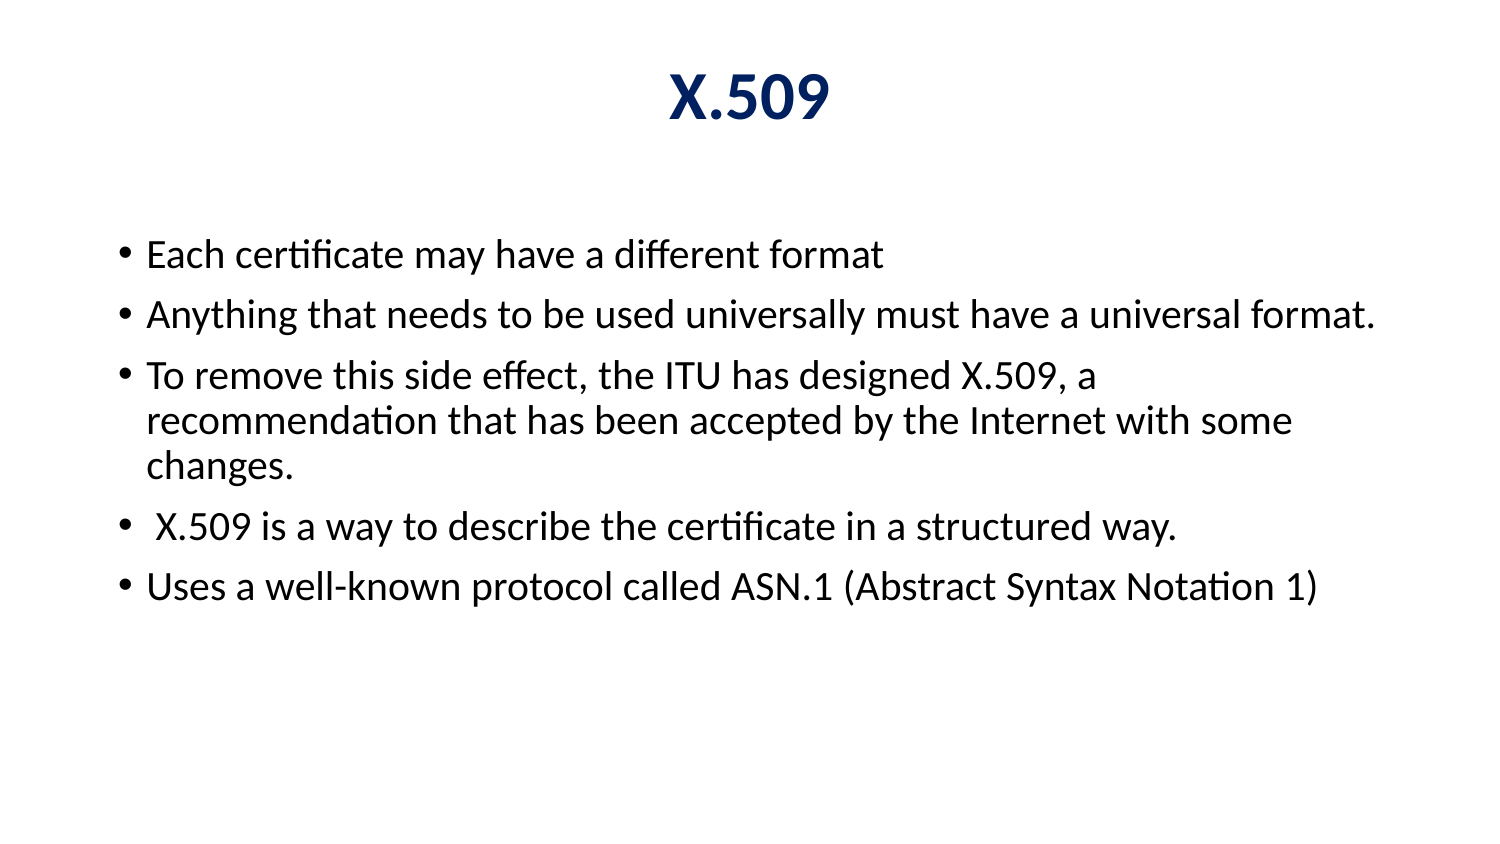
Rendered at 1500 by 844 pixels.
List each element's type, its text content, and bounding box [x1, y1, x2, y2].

list Each certificate may have a different format Anything that needs to be used universally must have a universal format. To remove this side effect, the ITU has designed X.509, a recommendation that has been accepted by the Internet with some changes. X.509 is a way to describe the certificate in a structured way. Uses a well-known protocol called ASN.1 (Abstract Syntax Notation 1) [103, 224, 1397, 760]
title X.509 [103, 44, 1397, 208]
